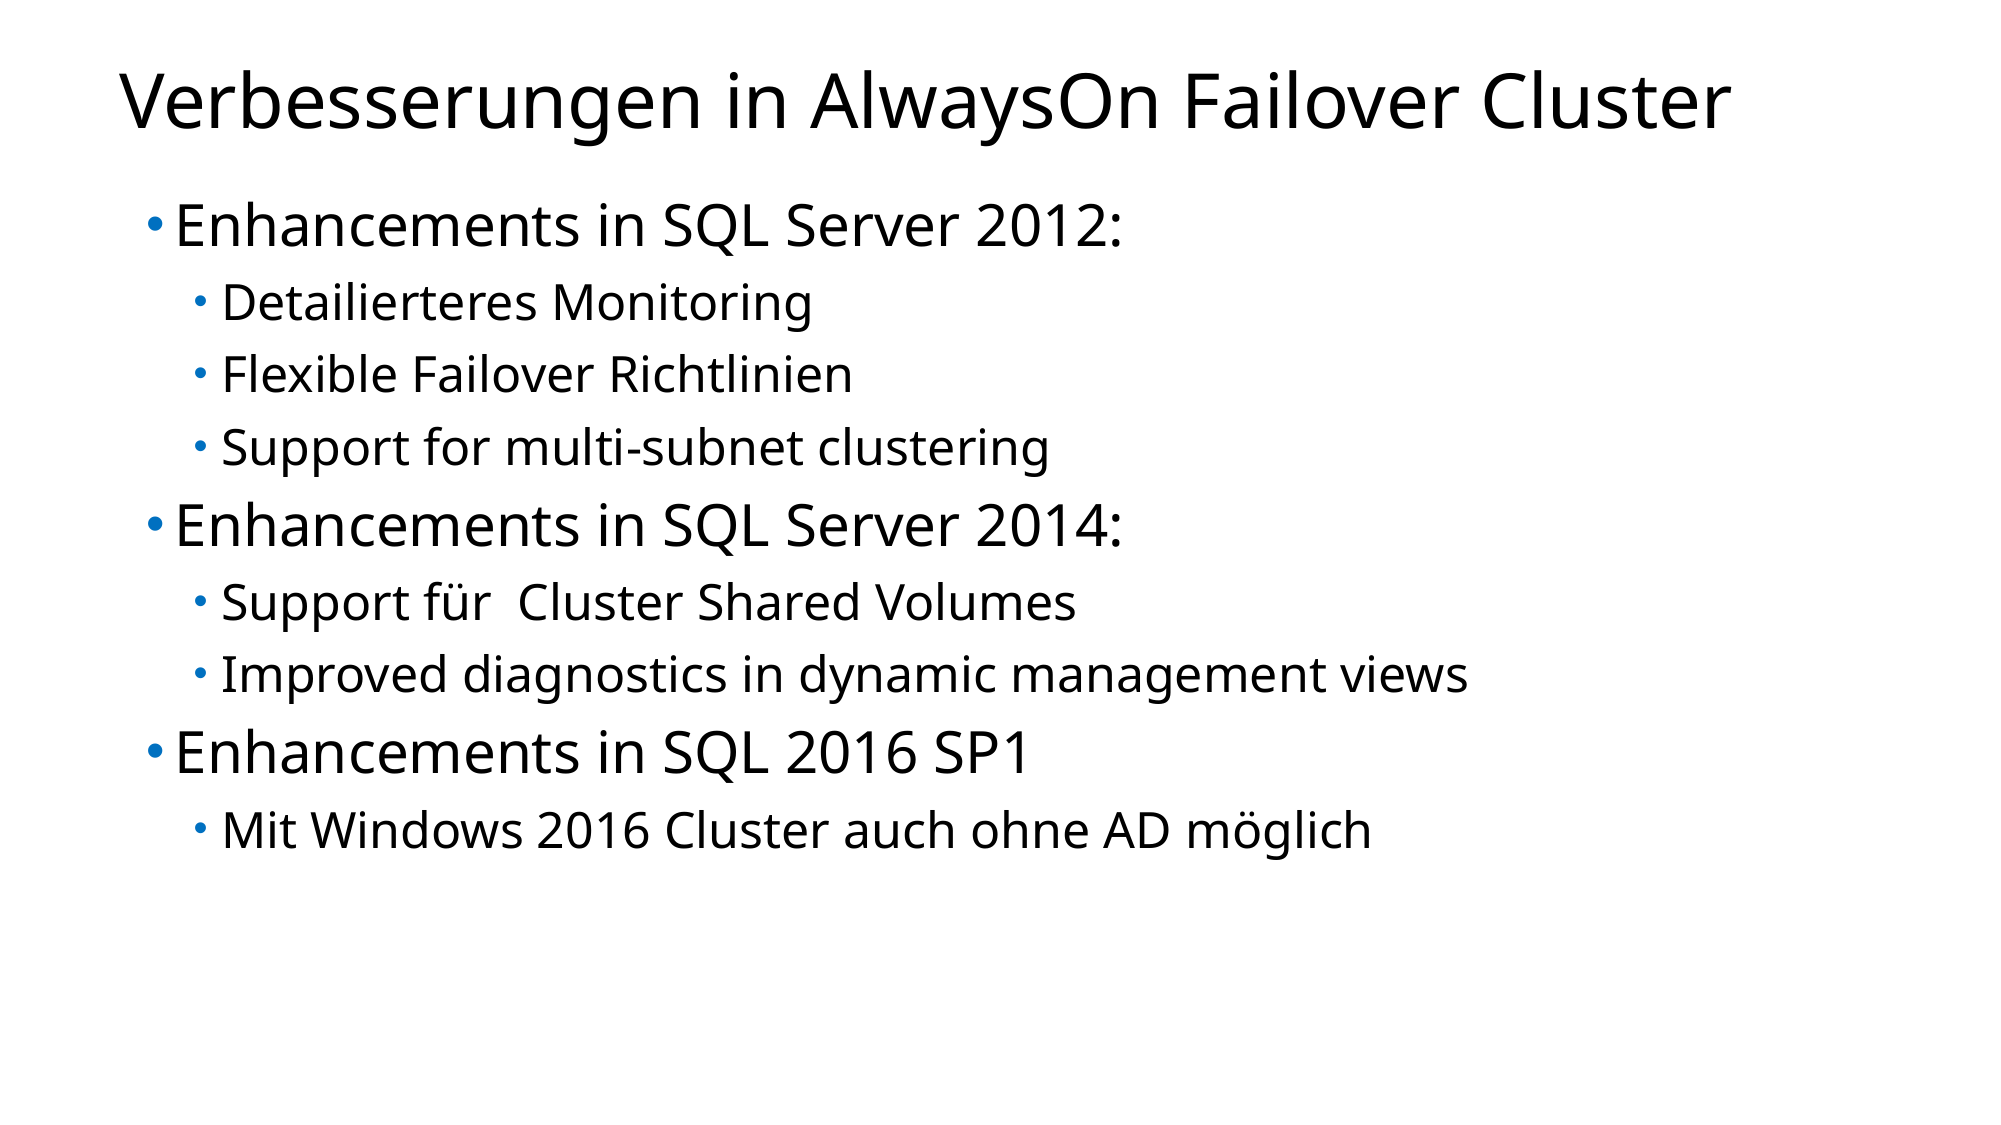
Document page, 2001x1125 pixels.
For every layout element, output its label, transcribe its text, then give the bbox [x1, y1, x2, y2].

title Verbesserungen in AlwaysOn Failover Cluster [104, 26, 1830, 181]
text_box Enhancements in SQL Server 2012: Detailierteres Monitoring Flexible Failover Richtlinien Support for multi-subnet clustering Enhancements in SQL Server 2014: Support für Cluster Shared Volumes Improved diagnostics in dynamic management views Enhancements in SQL 2016 SP1 Mit Windows 2016 Cluster auch ohne AD möglich [131, 180, 1844, 1025]
